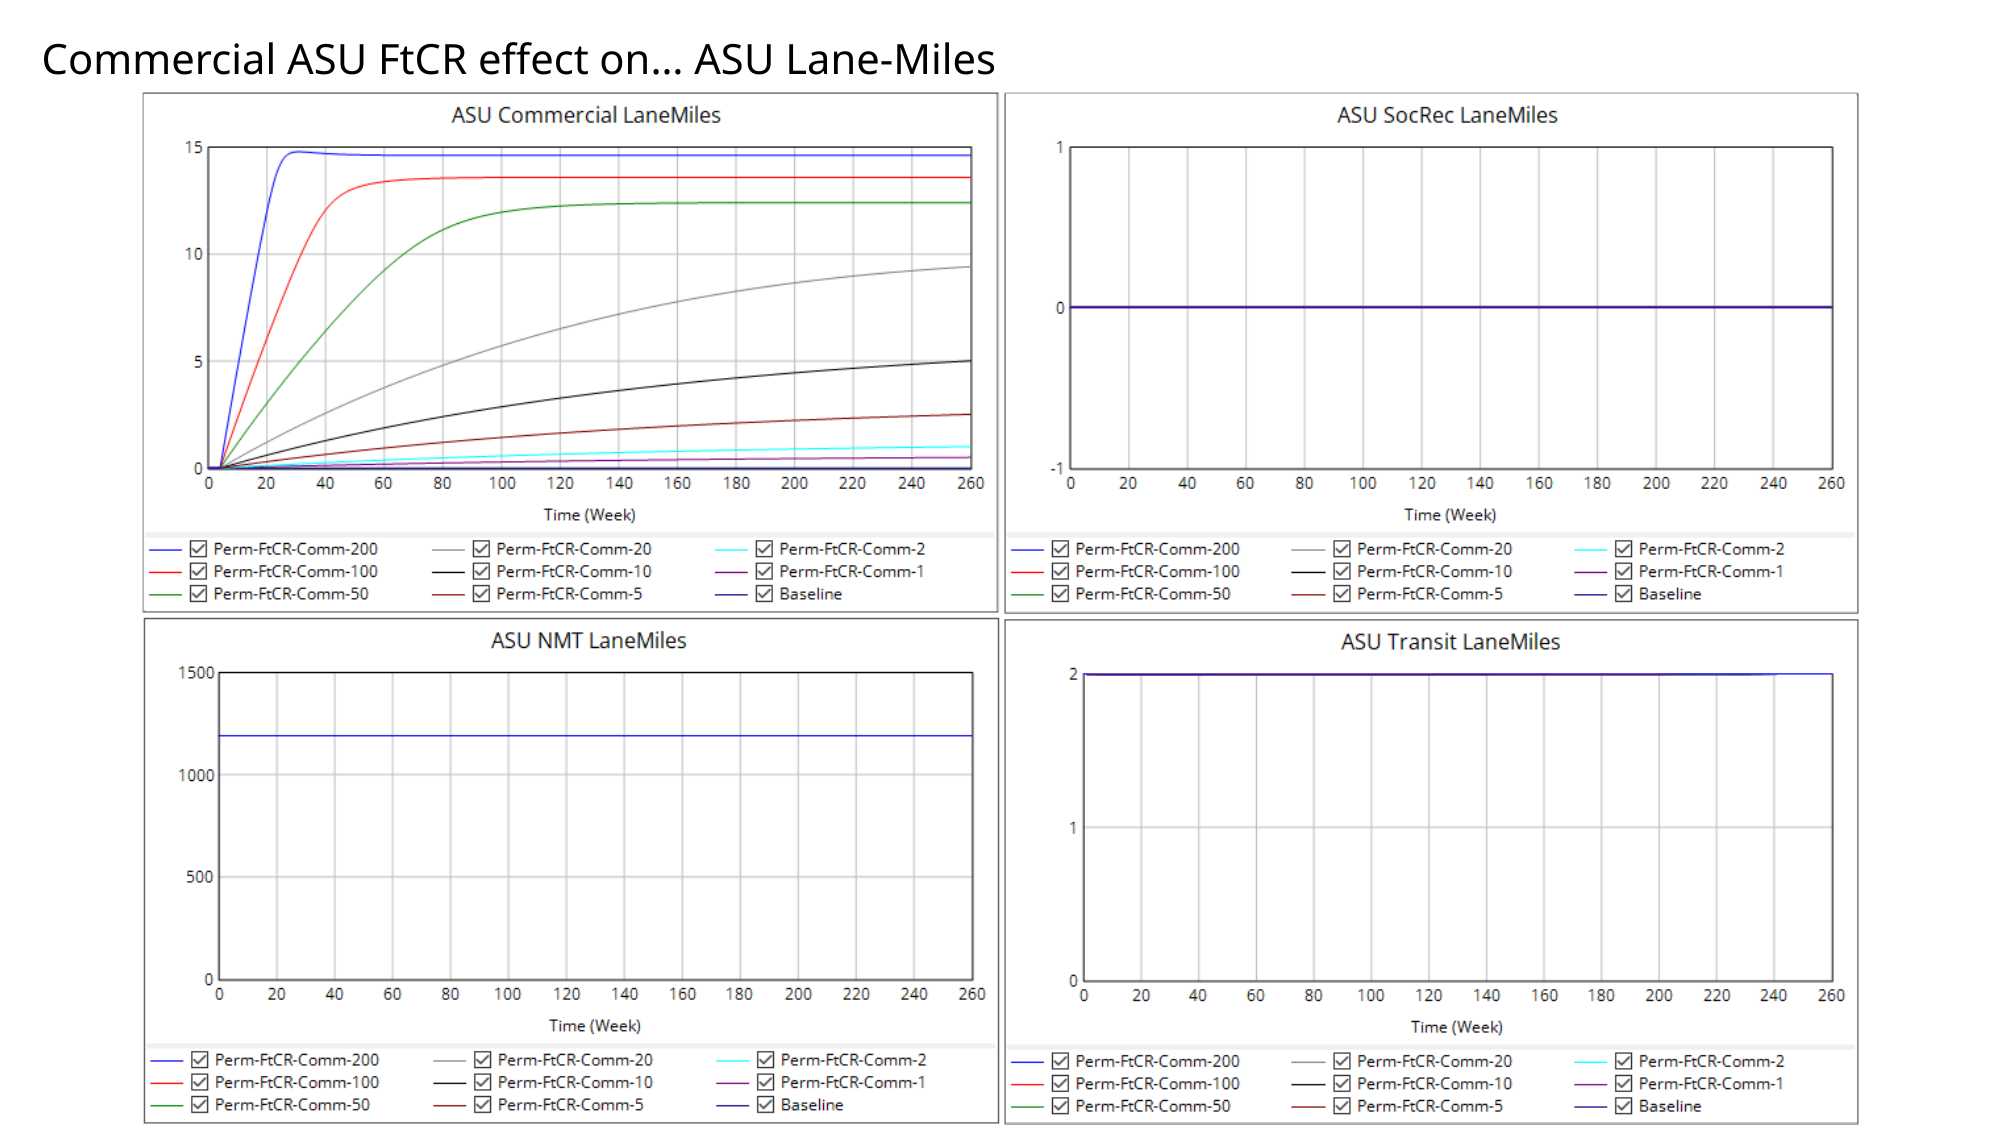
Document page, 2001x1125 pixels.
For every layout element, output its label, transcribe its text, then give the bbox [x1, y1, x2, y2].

picture [140, 90, 1860, 1125]
text_box Commercial ASU FtCR effect on… ASU Lane-Miles [26, 25, 1967, 90]
